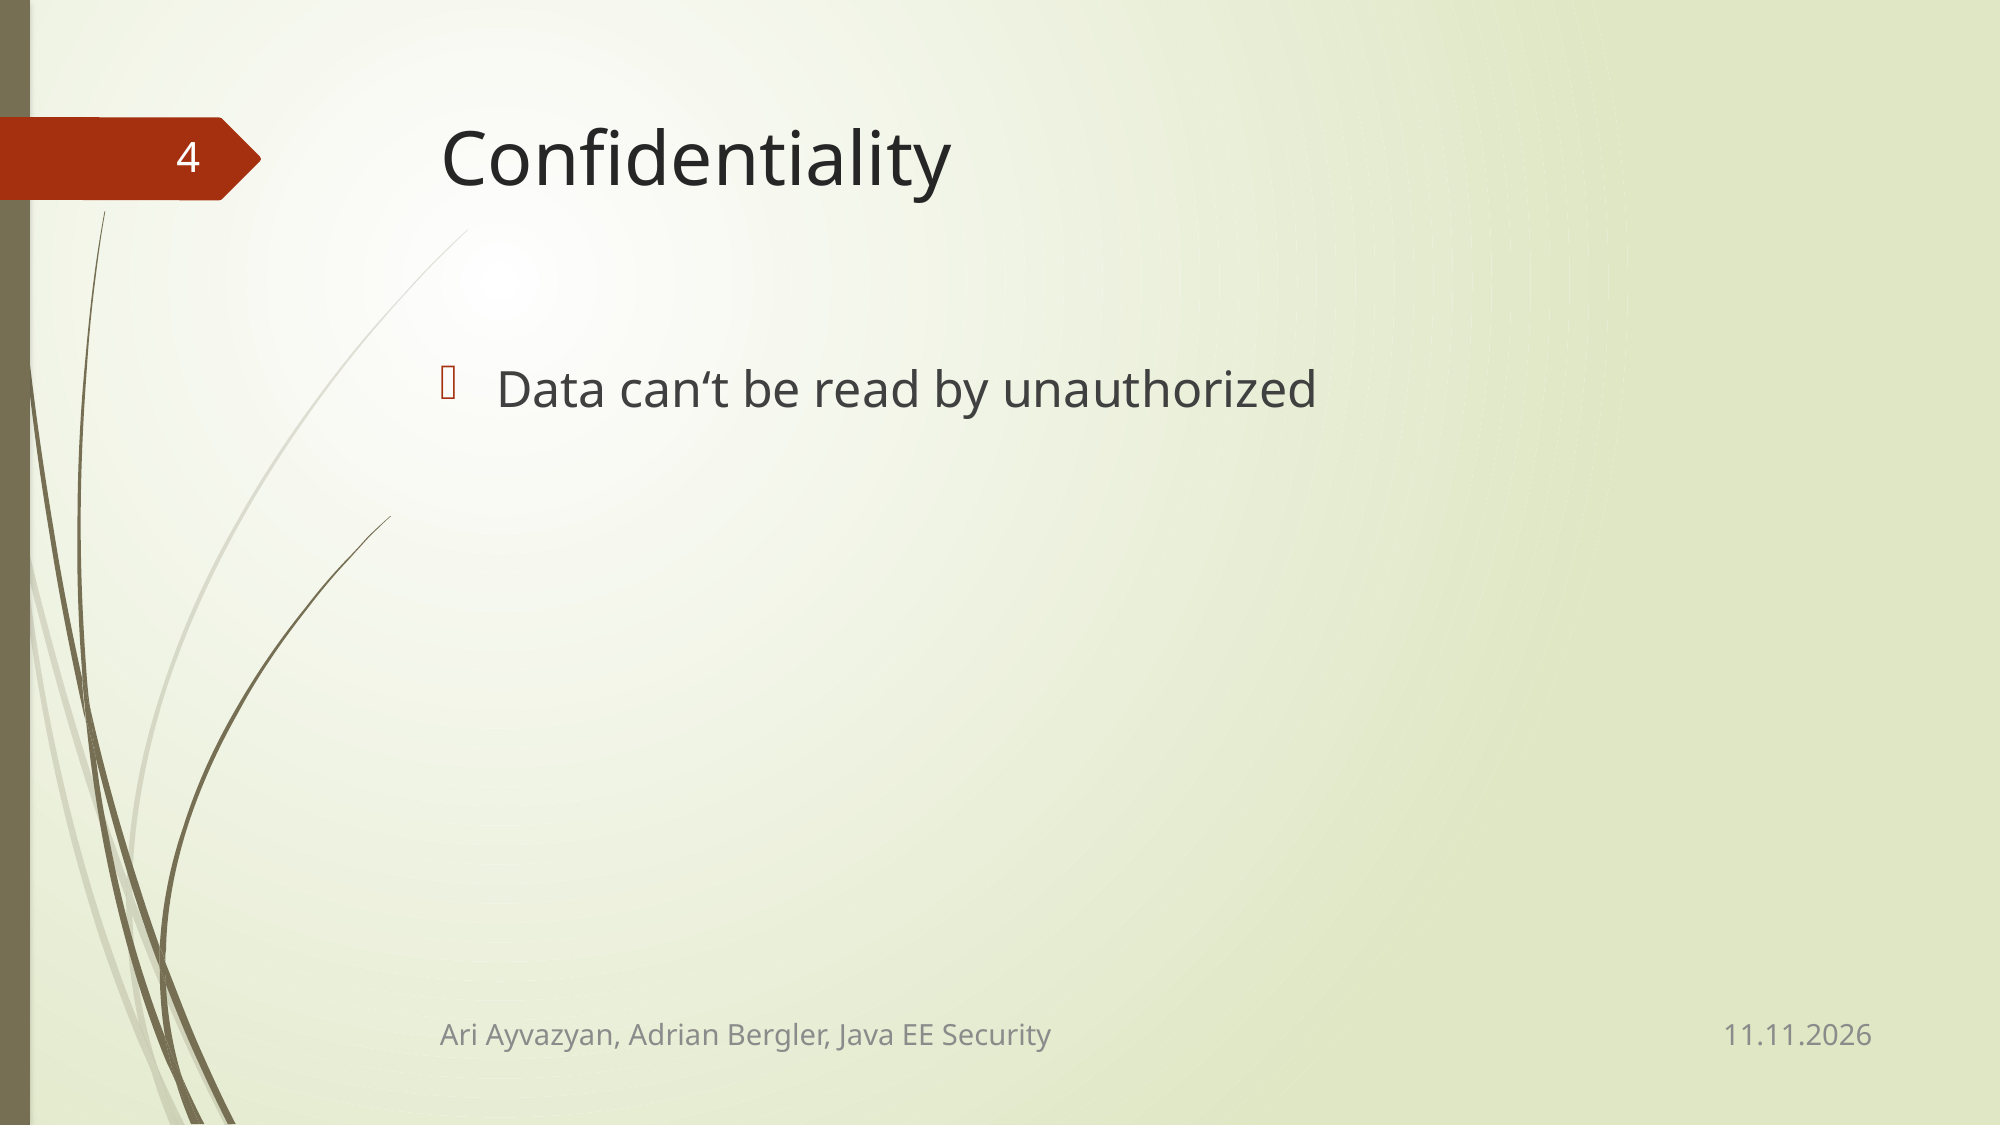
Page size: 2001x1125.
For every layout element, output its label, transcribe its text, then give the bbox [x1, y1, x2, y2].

slide_number 4 [87, 129, 216, 190]
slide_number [1699, 1005, 1888, 1067]
list Data can‘t be read by unauthorized [424, 350, 1888, 970]
title Confidentiality [425, 102, 1888, 313]
footer Ari Ayvazyan, Adrian Bergler, Java EE Security [424, 1006, 1675, 1067]
